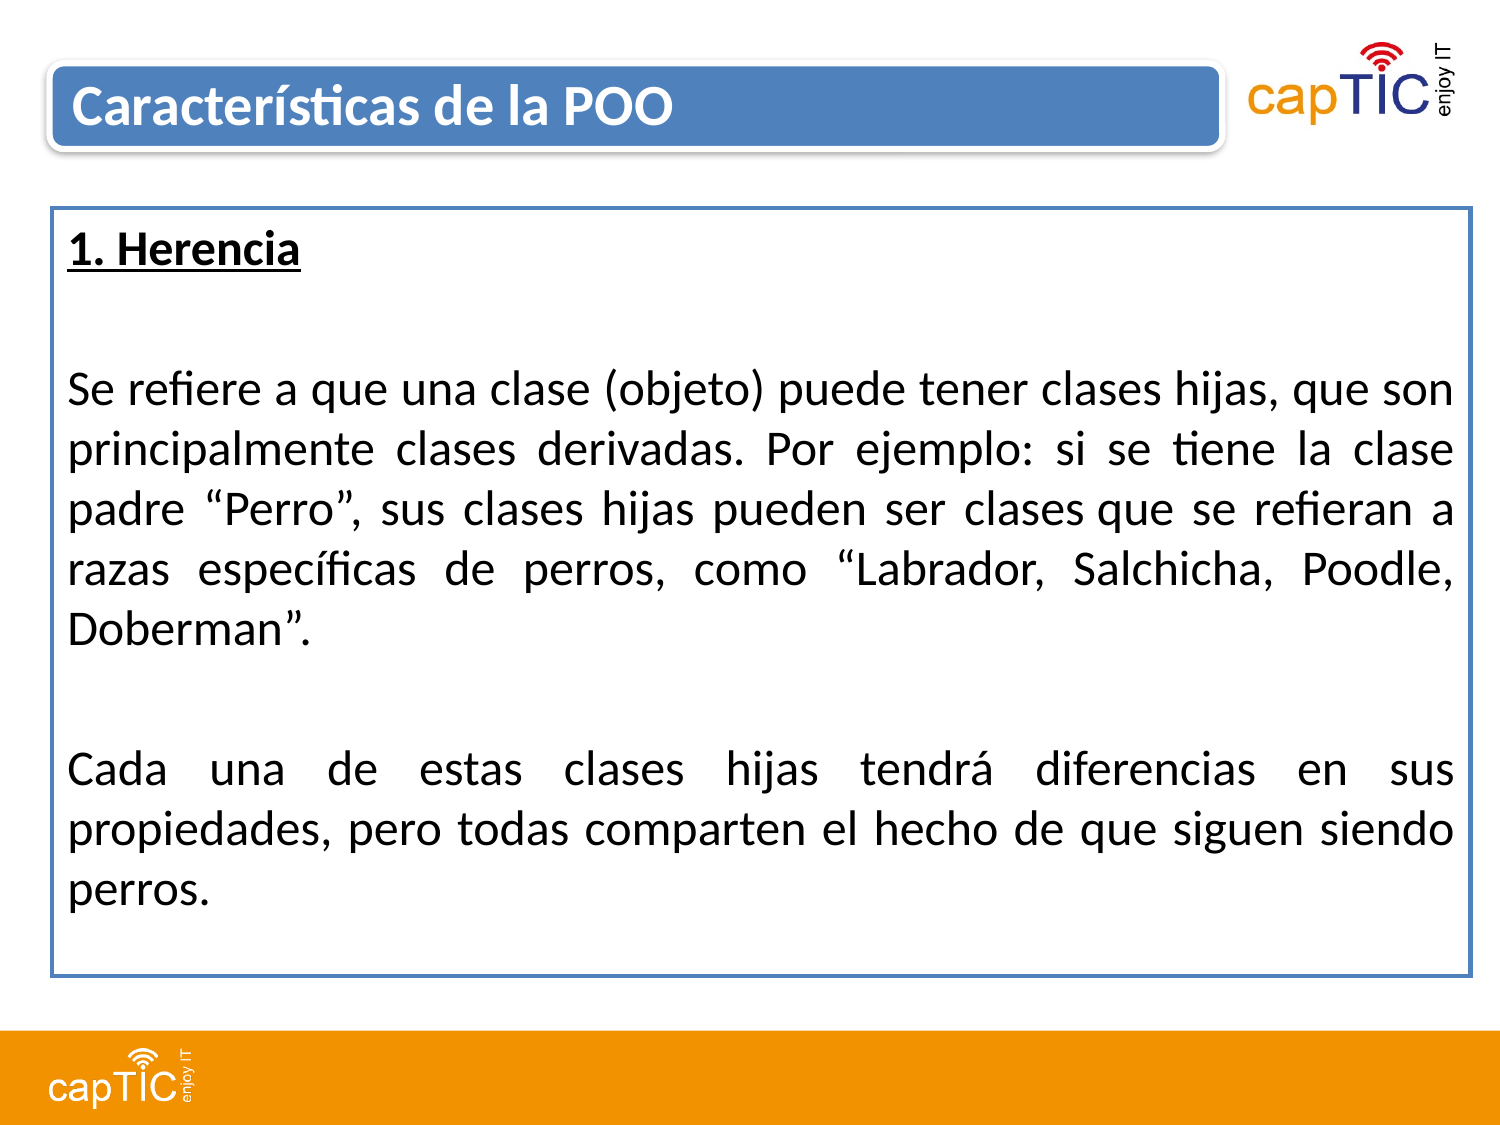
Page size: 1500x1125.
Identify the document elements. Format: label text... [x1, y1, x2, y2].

picture [47, 1048, 196, 1114]
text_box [49, 62, 1223, 150]
list 1. Herencia Se refiere a que una clase (objeto) puede tener clases hijas, que son principalmente clases derivadas. Por ejemplo: si se tiene la clase padre “Perro”, sus clases hijas pueden ser clases que se refieran a razas específicas de perros, como “Labrador, Salchicha, Poodle, Doberman”. Cada una de estas clases hijas tendrá diferencias en sus propiedades, pero todas comparten el hecho de que siguen siendo perros. [50, 206, 1473, 978]
picture [1246, 42, 1457, 132]
